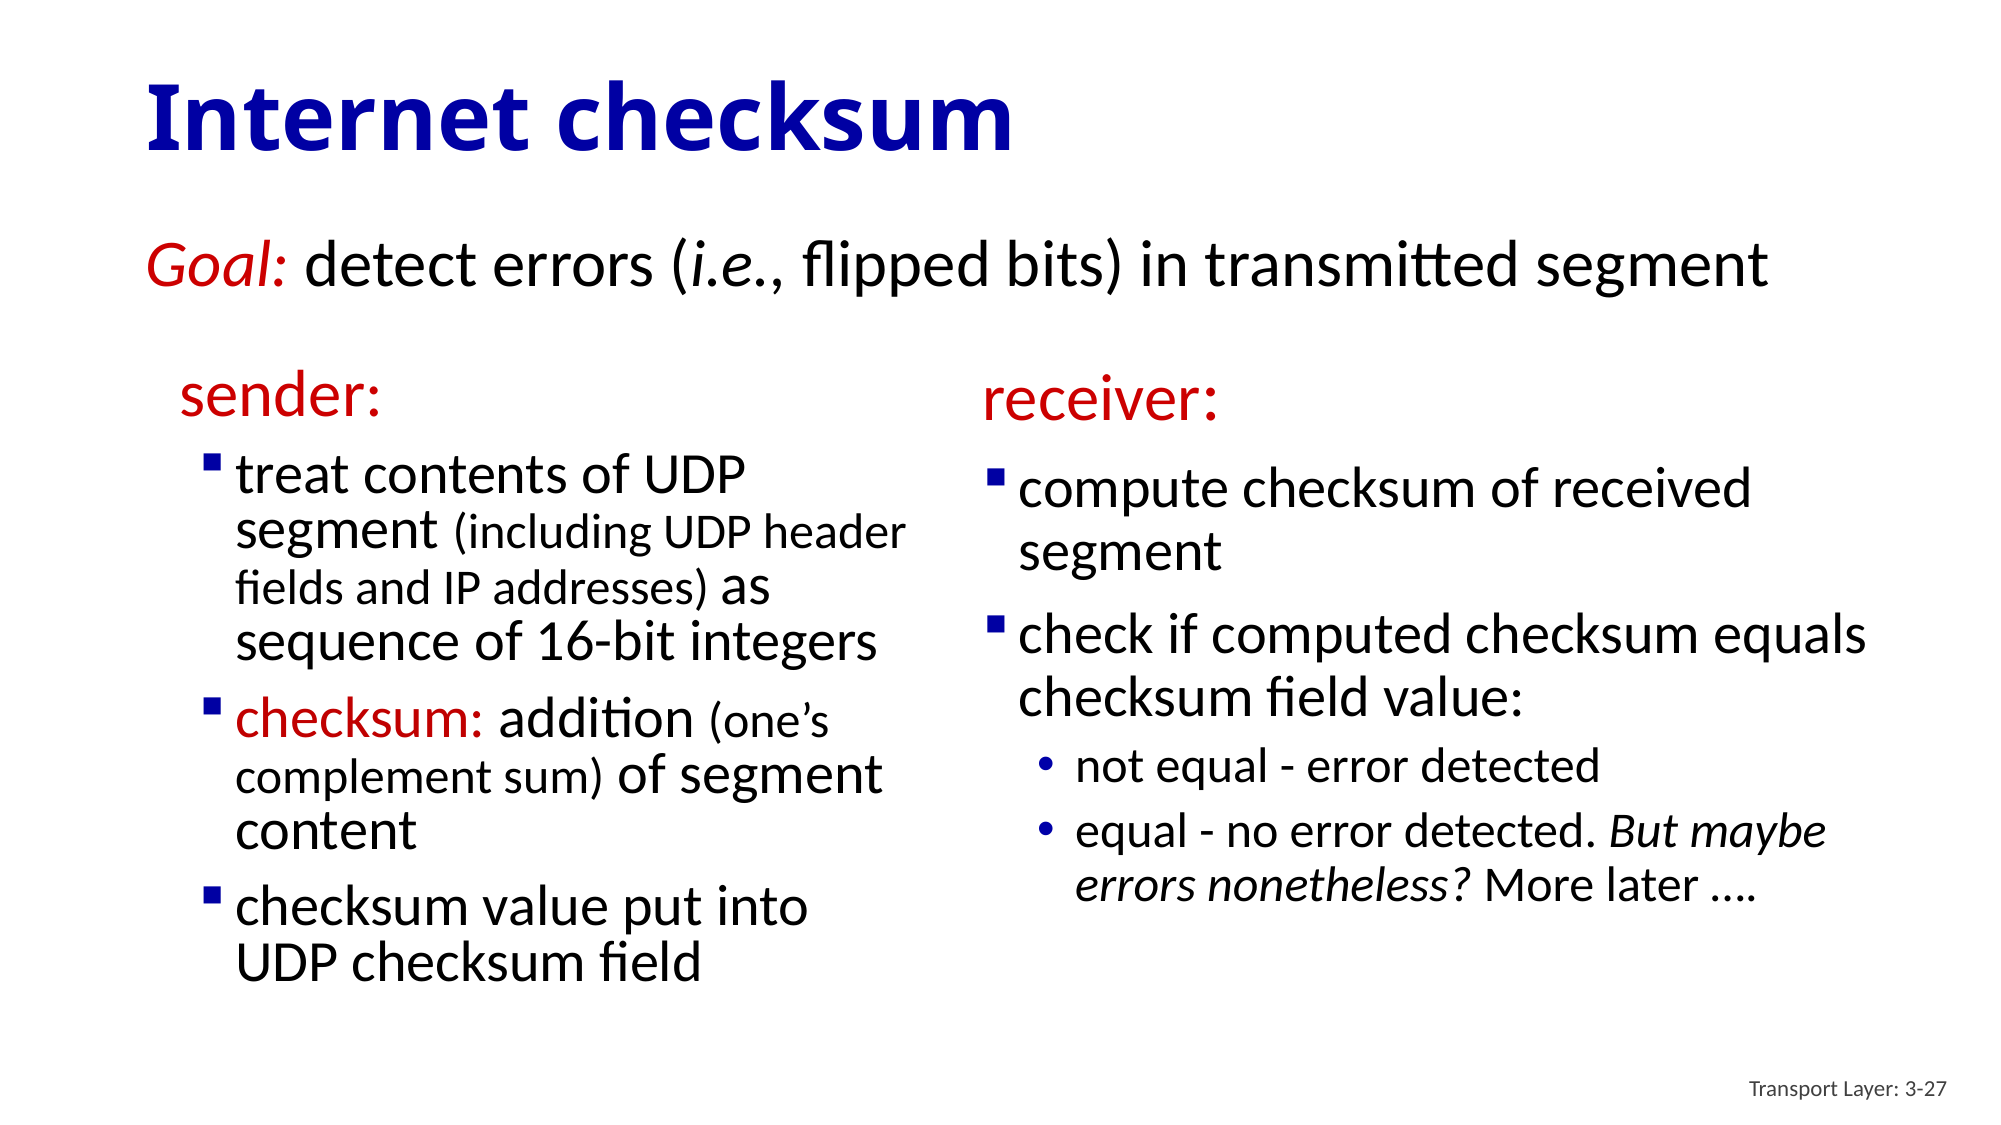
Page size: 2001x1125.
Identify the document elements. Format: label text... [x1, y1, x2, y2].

text_box Goal: detect errors (i.e., flipped bits) in transmitted segment [131, 224, 1952, 364]
text_box sender: treat contents of UDP segment (including UDP header fields and IP addresses) as sequence of 16-bit integers checksum: addition (one’s complement sum) of segment content checksum value put into UDP checksum field [162, 364, 928, 1099]
slide_number Transport Layer: 3-27 [1512, 1056, 1963, 1117]
title Internet checksum [131, 47, 1952, 195]
text_box receiver: compute checksum of received segment check if computed checksum equals checksum field value: not equal - error detected equal - no error detected. But maybe errors nonetheless? More later …. [946, 364, 1886, 1020]
